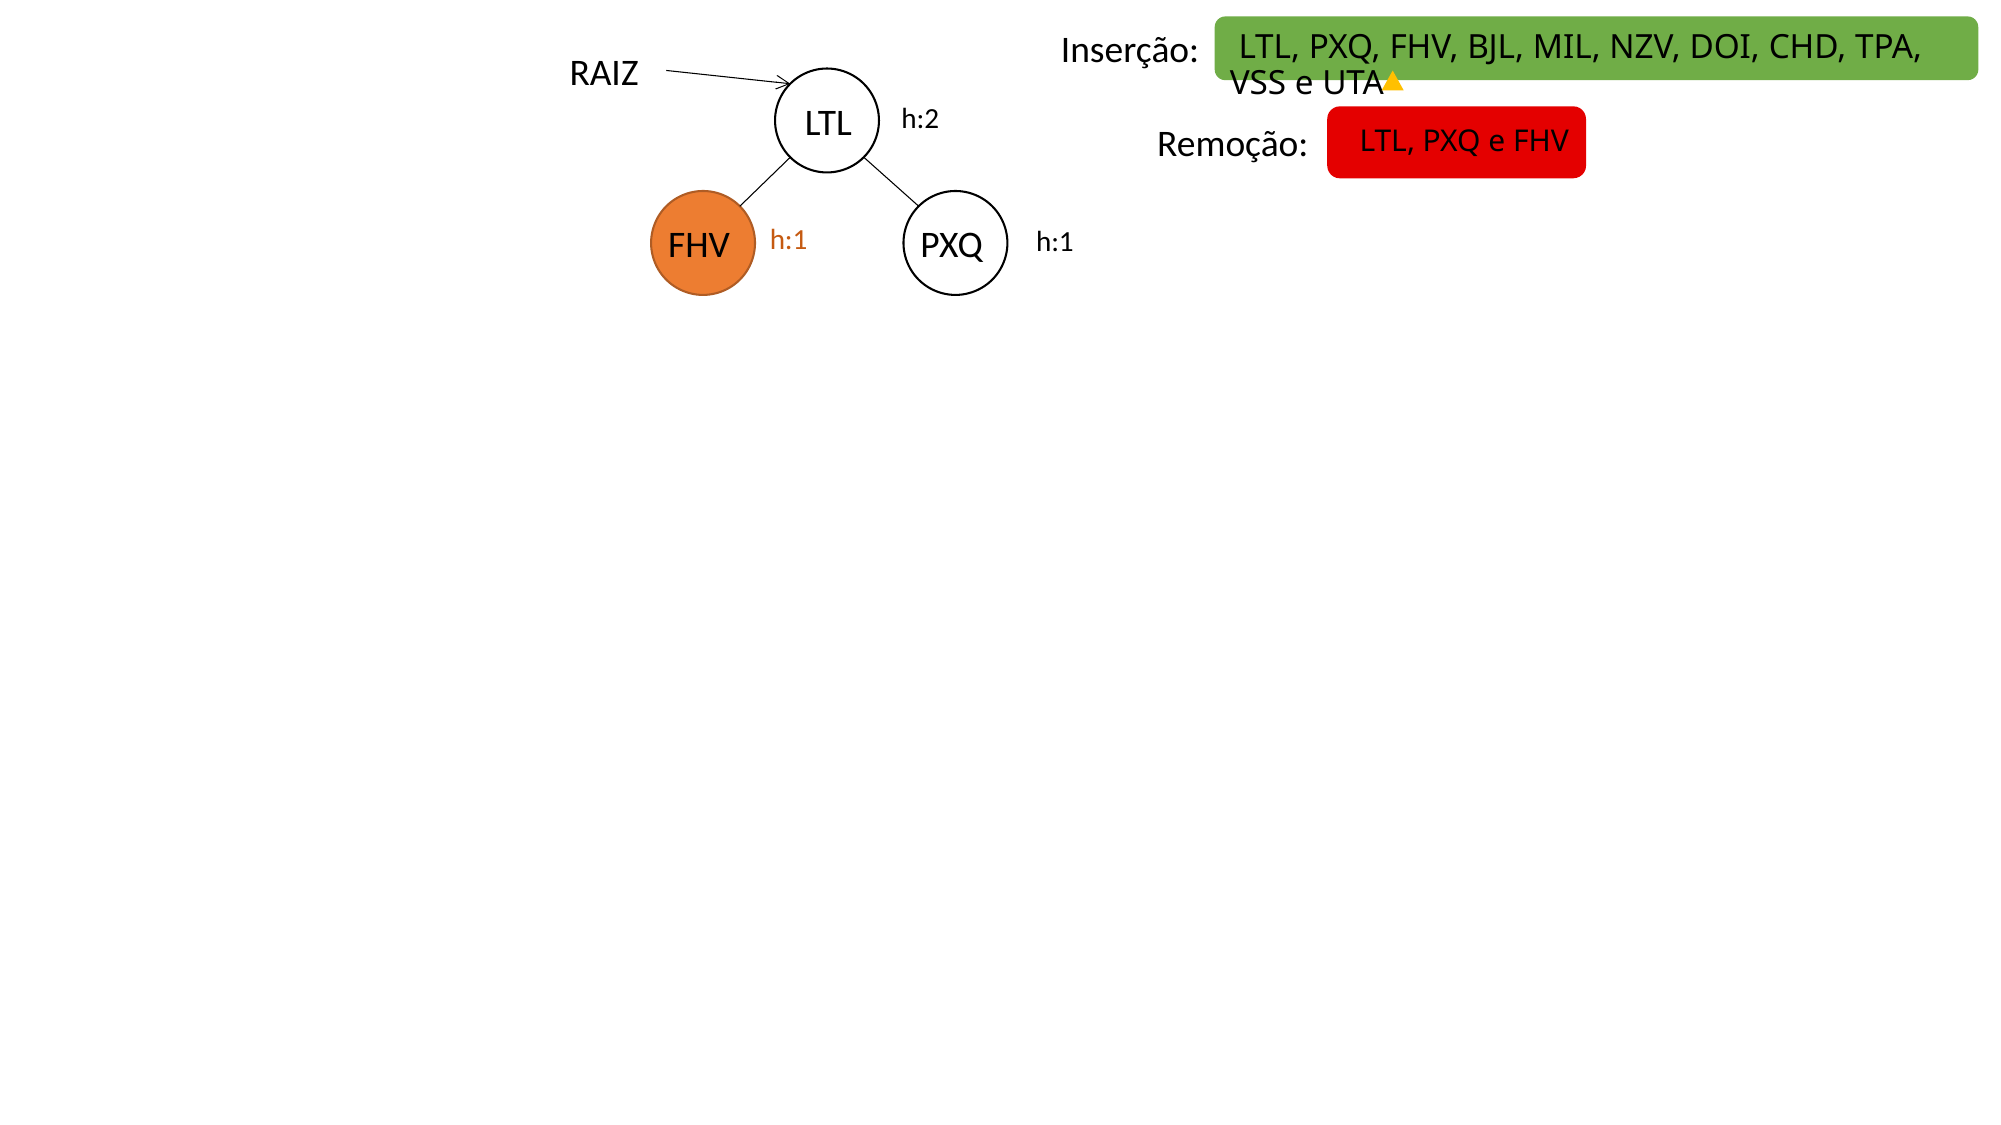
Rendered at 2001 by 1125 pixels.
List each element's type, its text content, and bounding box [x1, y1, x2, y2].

text_box FHV [653, 212, 756, 273]
text_box h:1 [756, 212, 845, 263]
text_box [739, 157, 791, 207]
text_box h:1 [1021, 214, 1111, 265]
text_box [666, 70, 791, 84]
text_box [774, 67, 872, 174]
text_box h:2 [886, 91, 977, 142]
text_box [911, 273, 1000, 296]
text_box [1328, 106, 1586, 178]
text_box RAIZ [554, 40, 667, 101]
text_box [863, 157, 919, 207]
text_box [877, 102, 881, 138]
text_box LTL [790, 90, 877, 150]
list LTL, PXQ, FHV, BJL, MIL, NZV, DOI, CHD, TPA, VSS e UTA [1214, 22, 1979, 81]
text_box Remoção: [1142, 112, 1329, 172]
text_box [912, 189, 999, 212]
text_box [659, 273, 747, 296]
text_box PXQ [905, 212, 1008, 273]
text_box [1215, 15, 1979, 22]
text_box Inserção: [1046, 18, 1215, 78]
text_box [1379, 68, 1406, 92]
text_box LTL, PXQ e FHV [1336, 117, 1586, 178]
text_box [660, 189, 747, 212]
